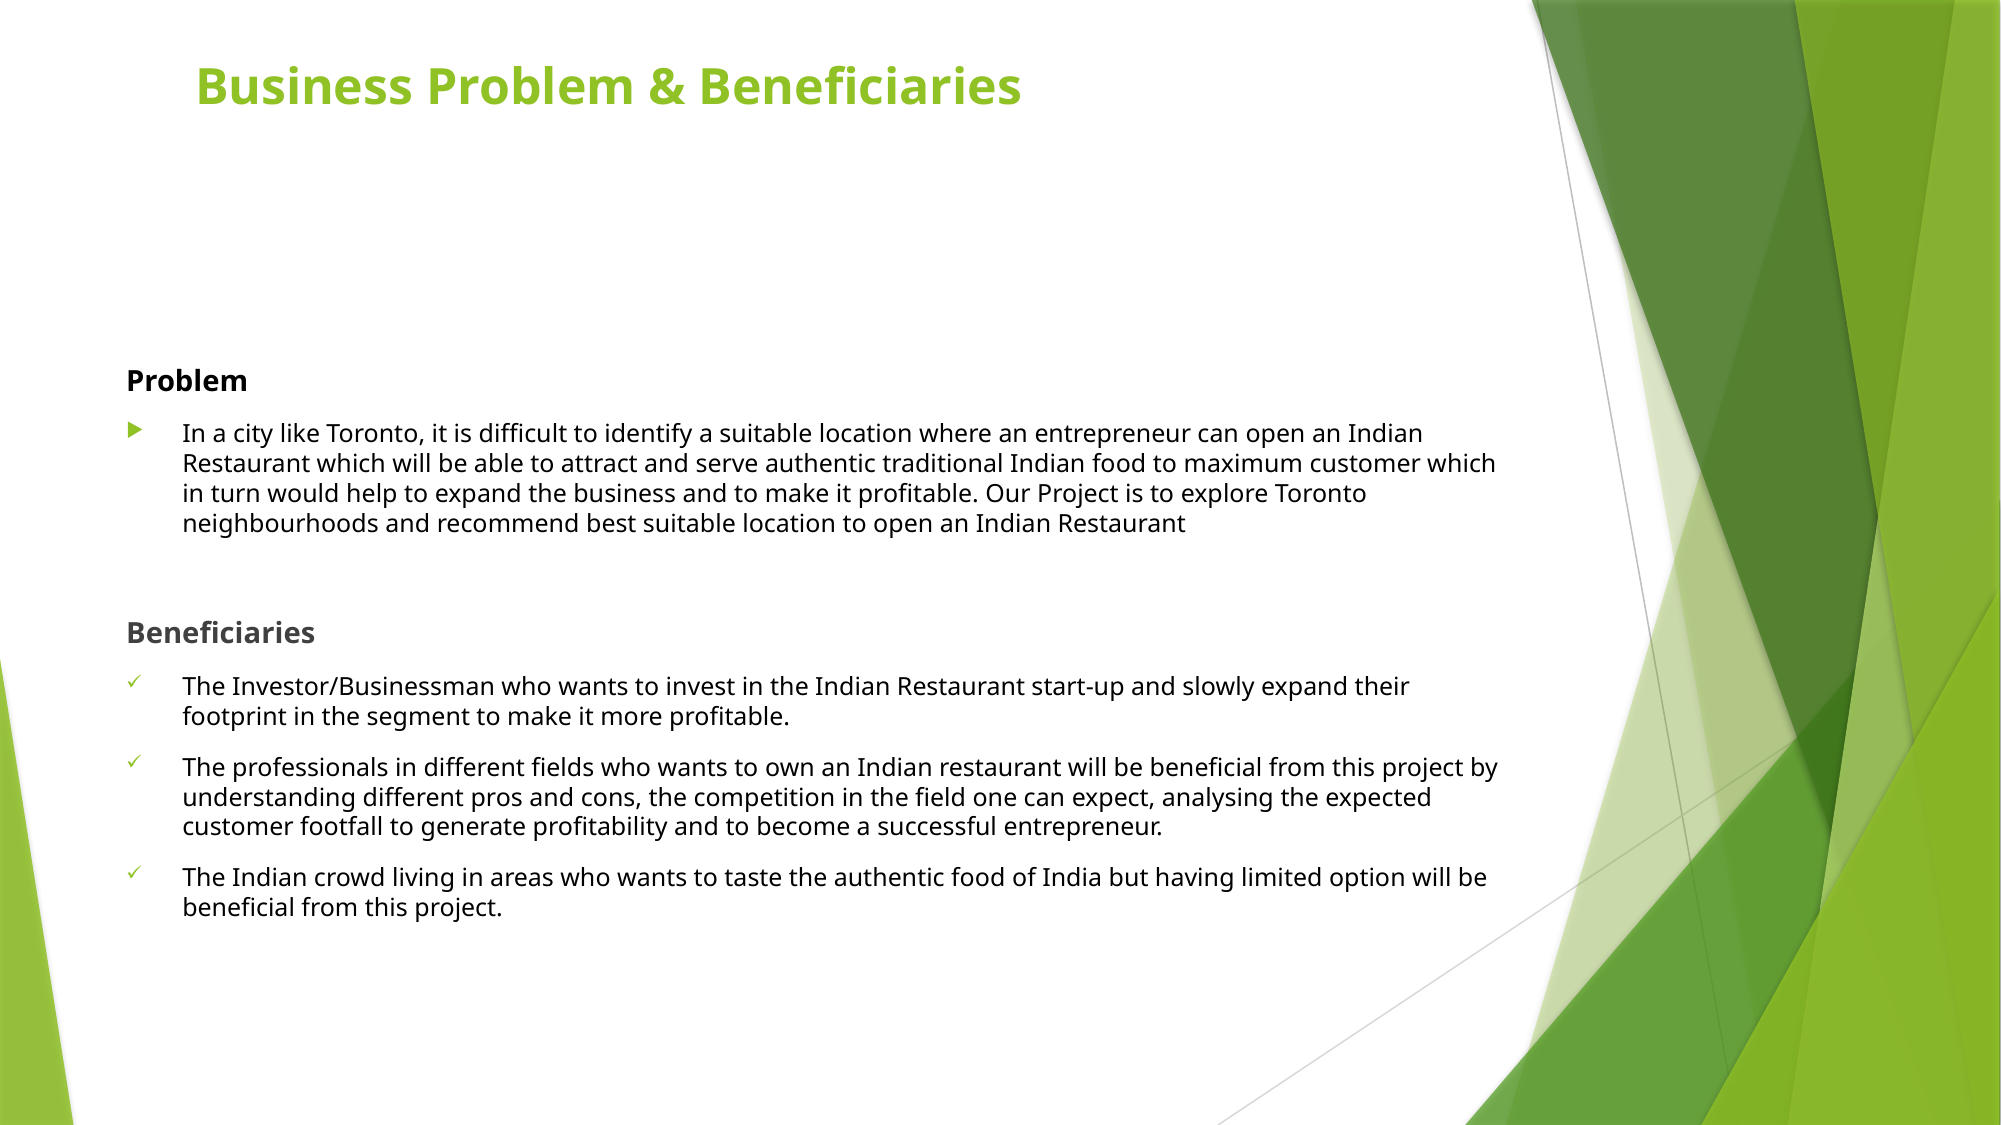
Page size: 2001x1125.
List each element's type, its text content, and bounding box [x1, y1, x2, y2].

list Problem In a city like Toronto, it is difficult to identify a suitable location where an entrepreneur can open an Indian Restaurant which will be able to attract and serve authentic traditional Indian food to maximum customer which in turn would help to expand the business and to make it profitable. Our Project is to explore Toronto neighbourhoods and recommend best suitable location to open an Indian Restaurant Beneficiaries The Investor/Businessman who wants to invest in the Indian Restaurant start-up and slowly expand their footprint in the segment to make it more profitable. The professionals in different fields who wants to own an Indian restaurant will be beneficial from this project by understanding different pros and cons, the competition in the field one can expect, analysing the expected customer footfall to generate profitability and to become a successful entrepreneur. The Indian crowd living in areas who wants to taste the authentic food of India but having limited option will be beneficial from this project. [111, 354, 1522, 992]
title Business Problem & Beneficiaries [180, 47, 1725, 180]
